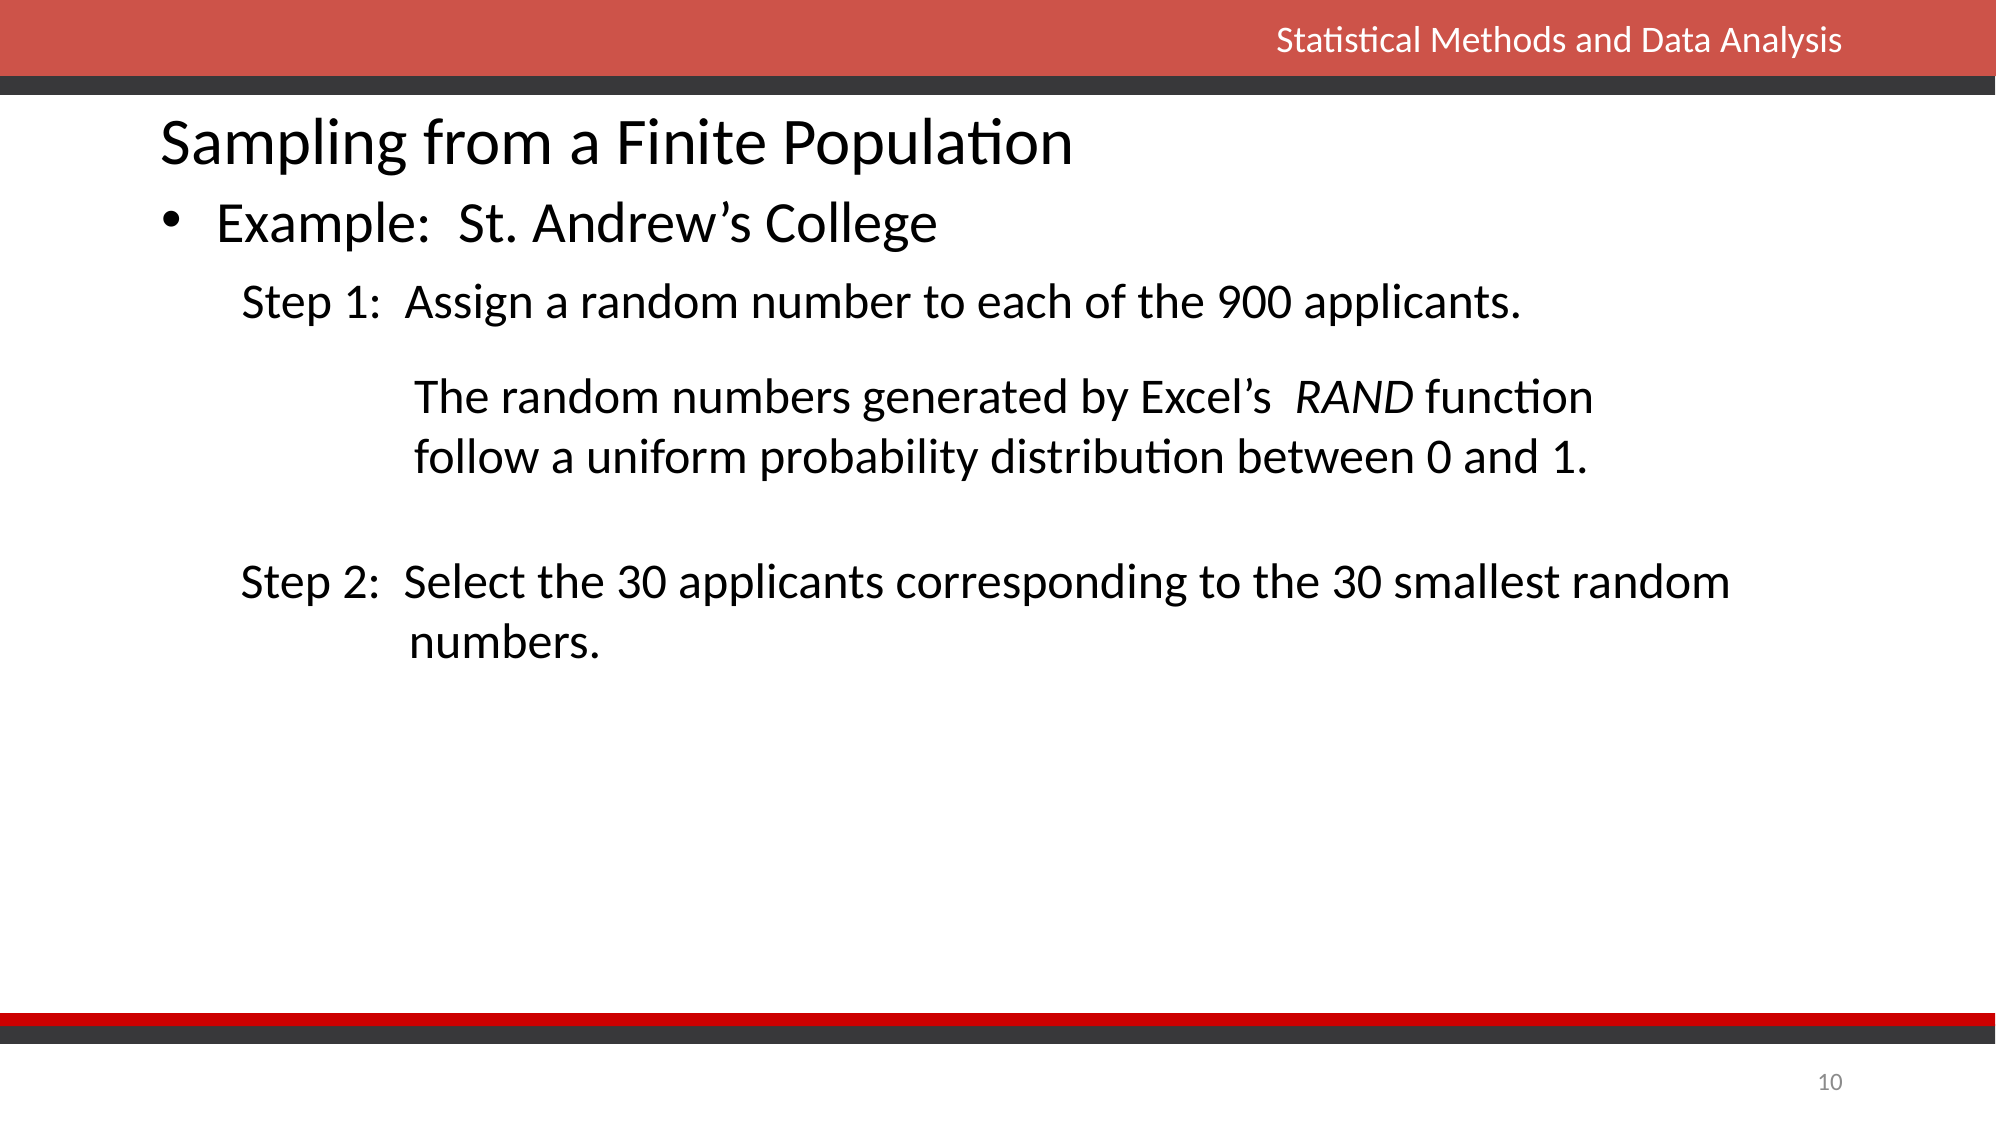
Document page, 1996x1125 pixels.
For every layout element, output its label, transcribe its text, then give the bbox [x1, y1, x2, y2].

text_box Example: St. Andrew’s College [146, 184, 1406, 270]
text_box Sampling from a Finite Population [145, 90, 1842, 184]
text_box Step 2: Select the 30 applicants corresponding to the 30 smallest random numbers. [225, 540, 1831, 676]
slide_number 10 [1755, 1057, 1858, 1103]
text_box The random numbers generated by Excel’s RAND function follow a uniform probability distribution between 0 and 1. [399, 356, 1657, 491]
picture [0, 76, 1996, 95]
text_box Step 1: Assign a random number to each of the 900 applicants. [226, 261, 1831, 337]
picture [0, 1027, 1996, 1044]
